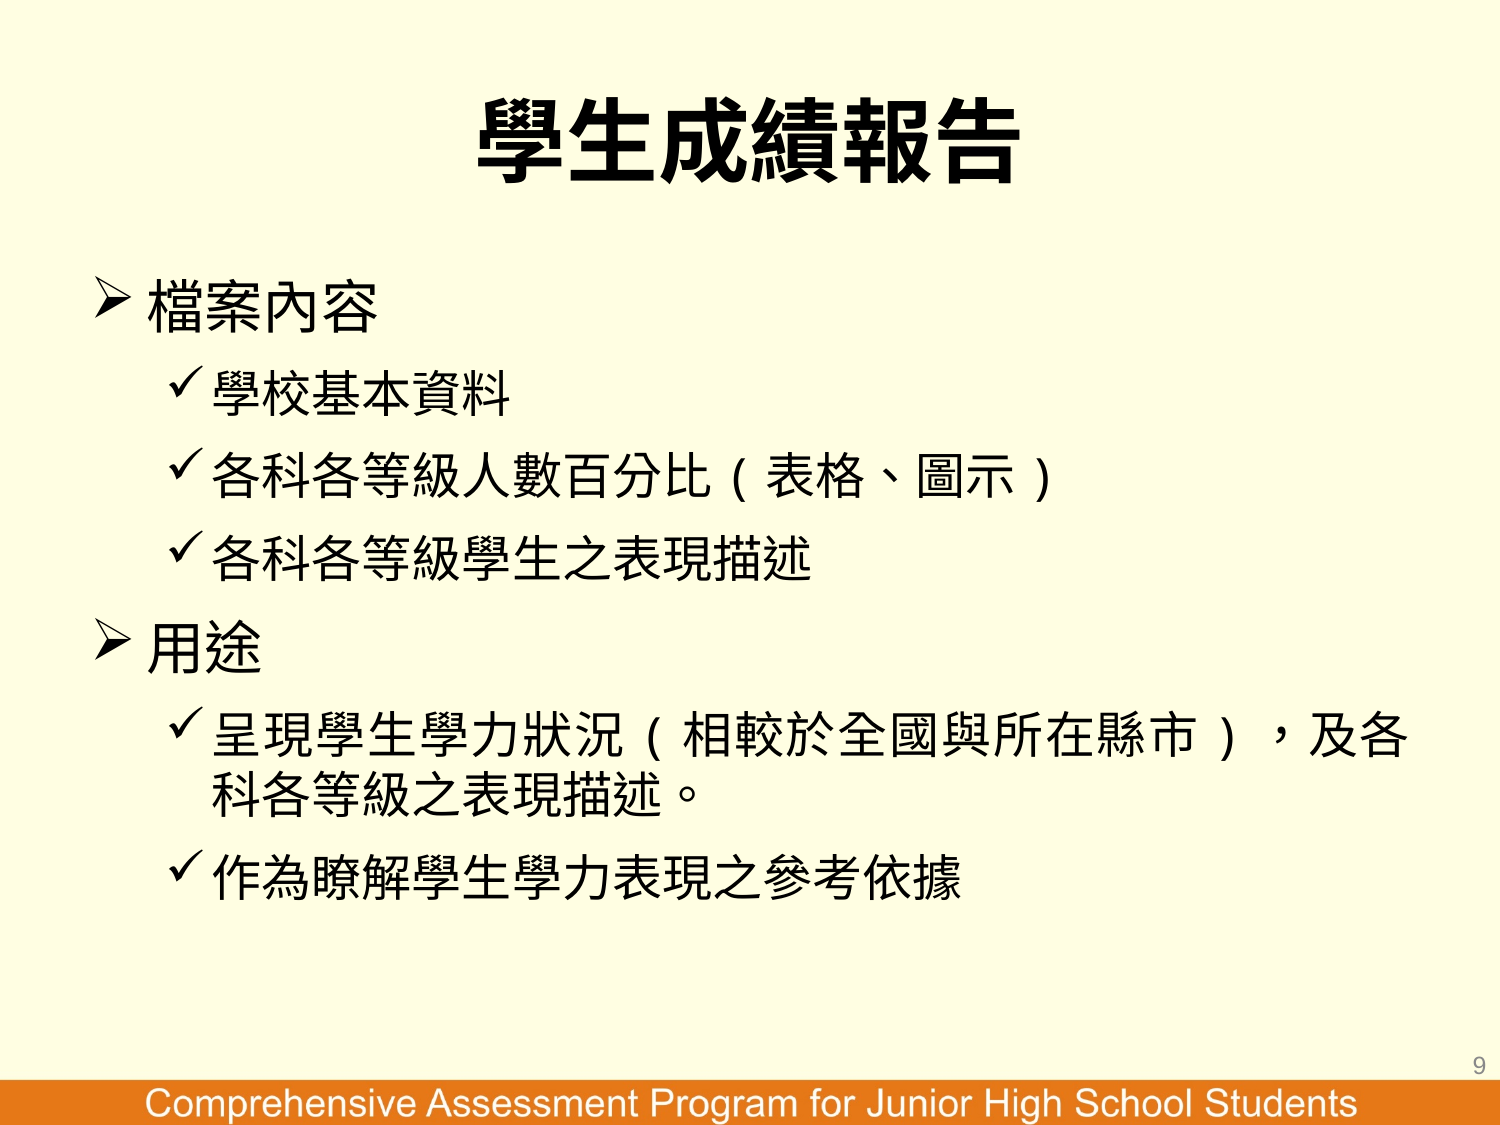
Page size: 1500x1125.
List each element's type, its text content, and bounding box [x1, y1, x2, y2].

list 檔案內容 學校基本資料 各科各等級人數百分比(表格、圖示) 各科各等級學生之表現描述 用途 呈現學生學力狀況(相較於全國與所在縣市)，及各科各等級之表現描述。 作為瞭解學生學力表現之參考依據 [74, 262, 1426, 1048]
picture [0, 0, 1500, 1125]
title 學生成績報告 [74, 44, 1426, 233]
slide_number 9 [1151, 1034, 1500, 1094]
